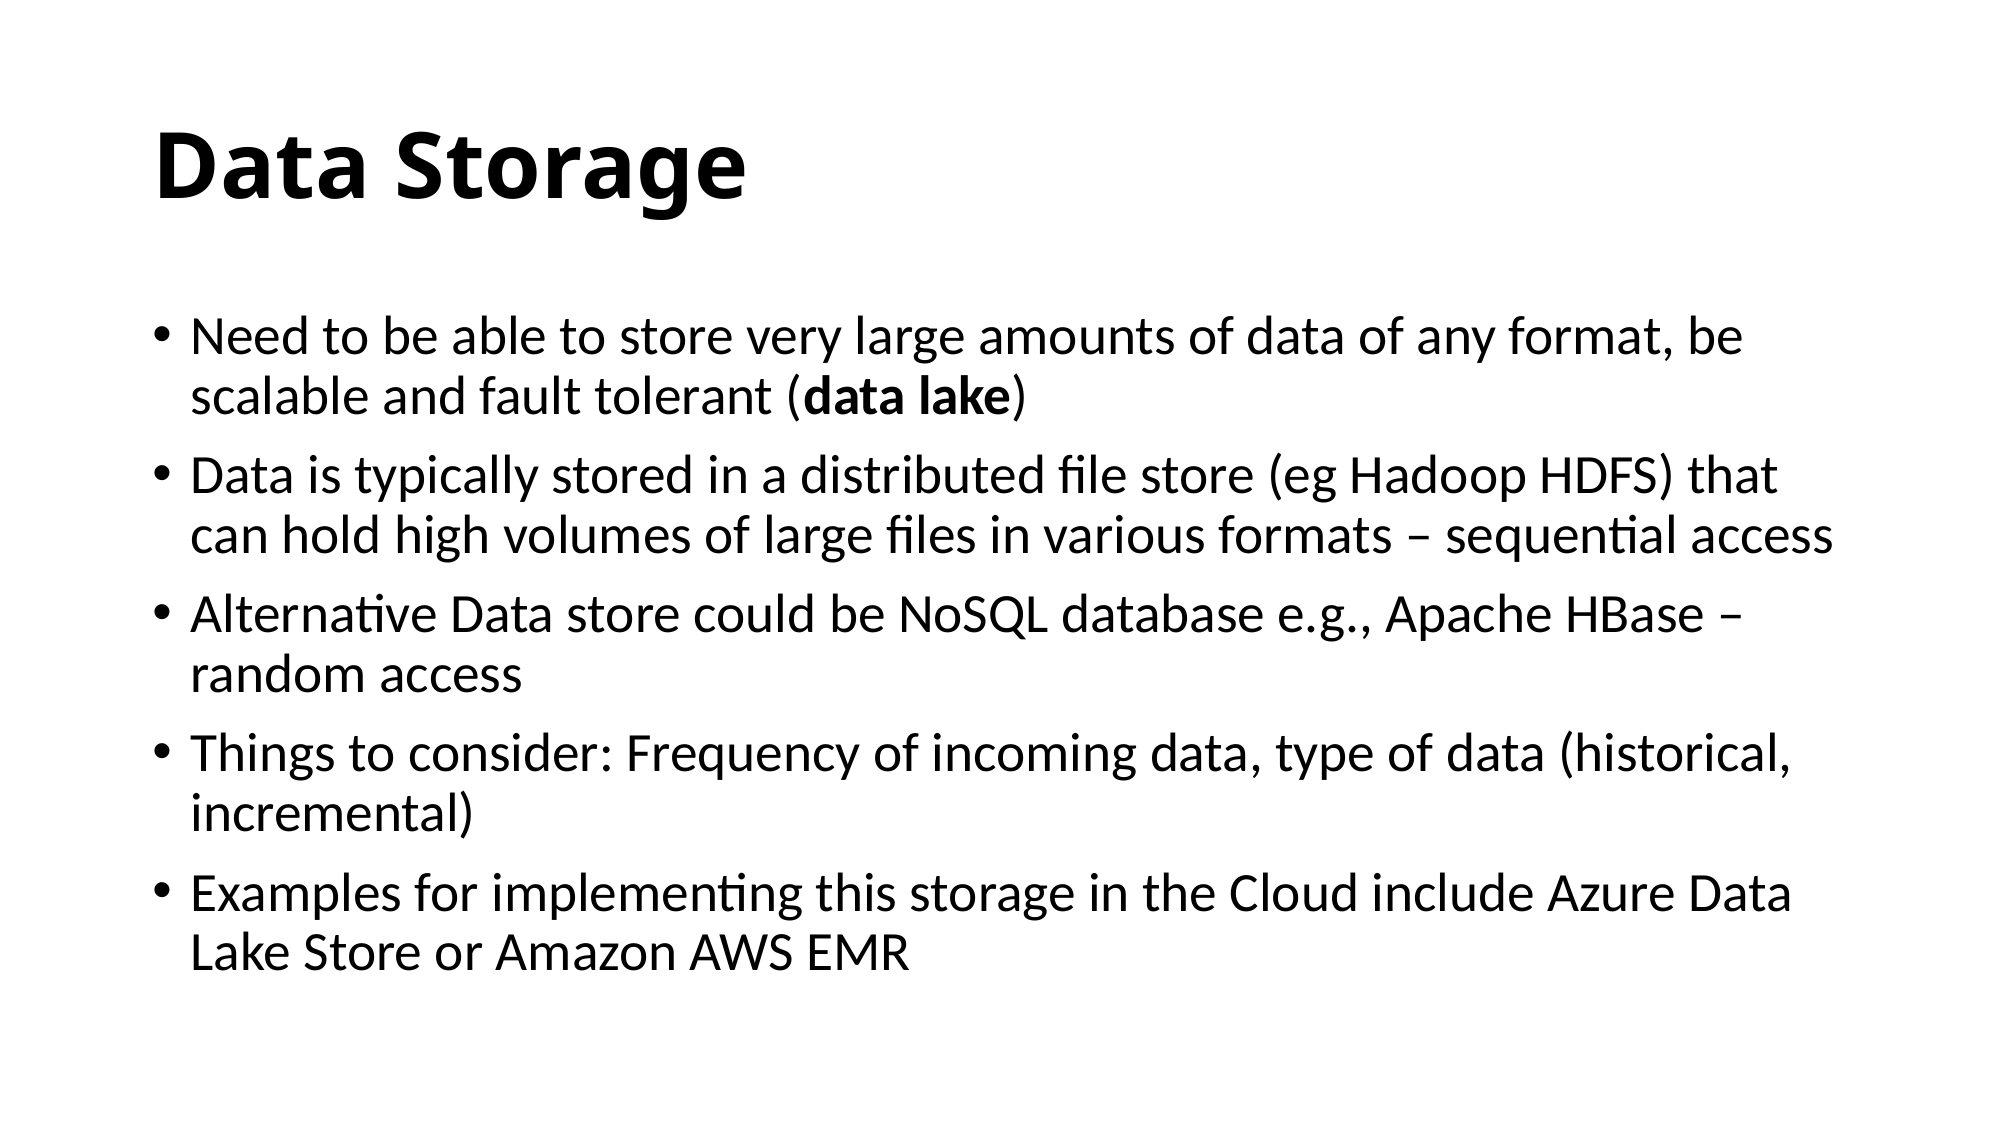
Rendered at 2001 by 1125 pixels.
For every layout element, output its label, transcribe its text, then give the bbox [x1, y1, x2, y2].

title Data Storage [137, 59, 1863, 278]
list Need to be able to store very large amounts of data of any format, be scalable and fault tolerant (data lake) Data is typically stored in a distributed file store (eg Hadoop HDFS) that can hold high volumes of large files in various formats – sequential access Alternative Data store could be NoSQL database e.g., Apache HBase – random access Things to consider: Frequency of incoming data, type of data (historical, incremental) Examples for implementing this storage in the Cloud include Azure Data Lake Store or Amazon AWS EMR [137, 299, 1863, 1014]
